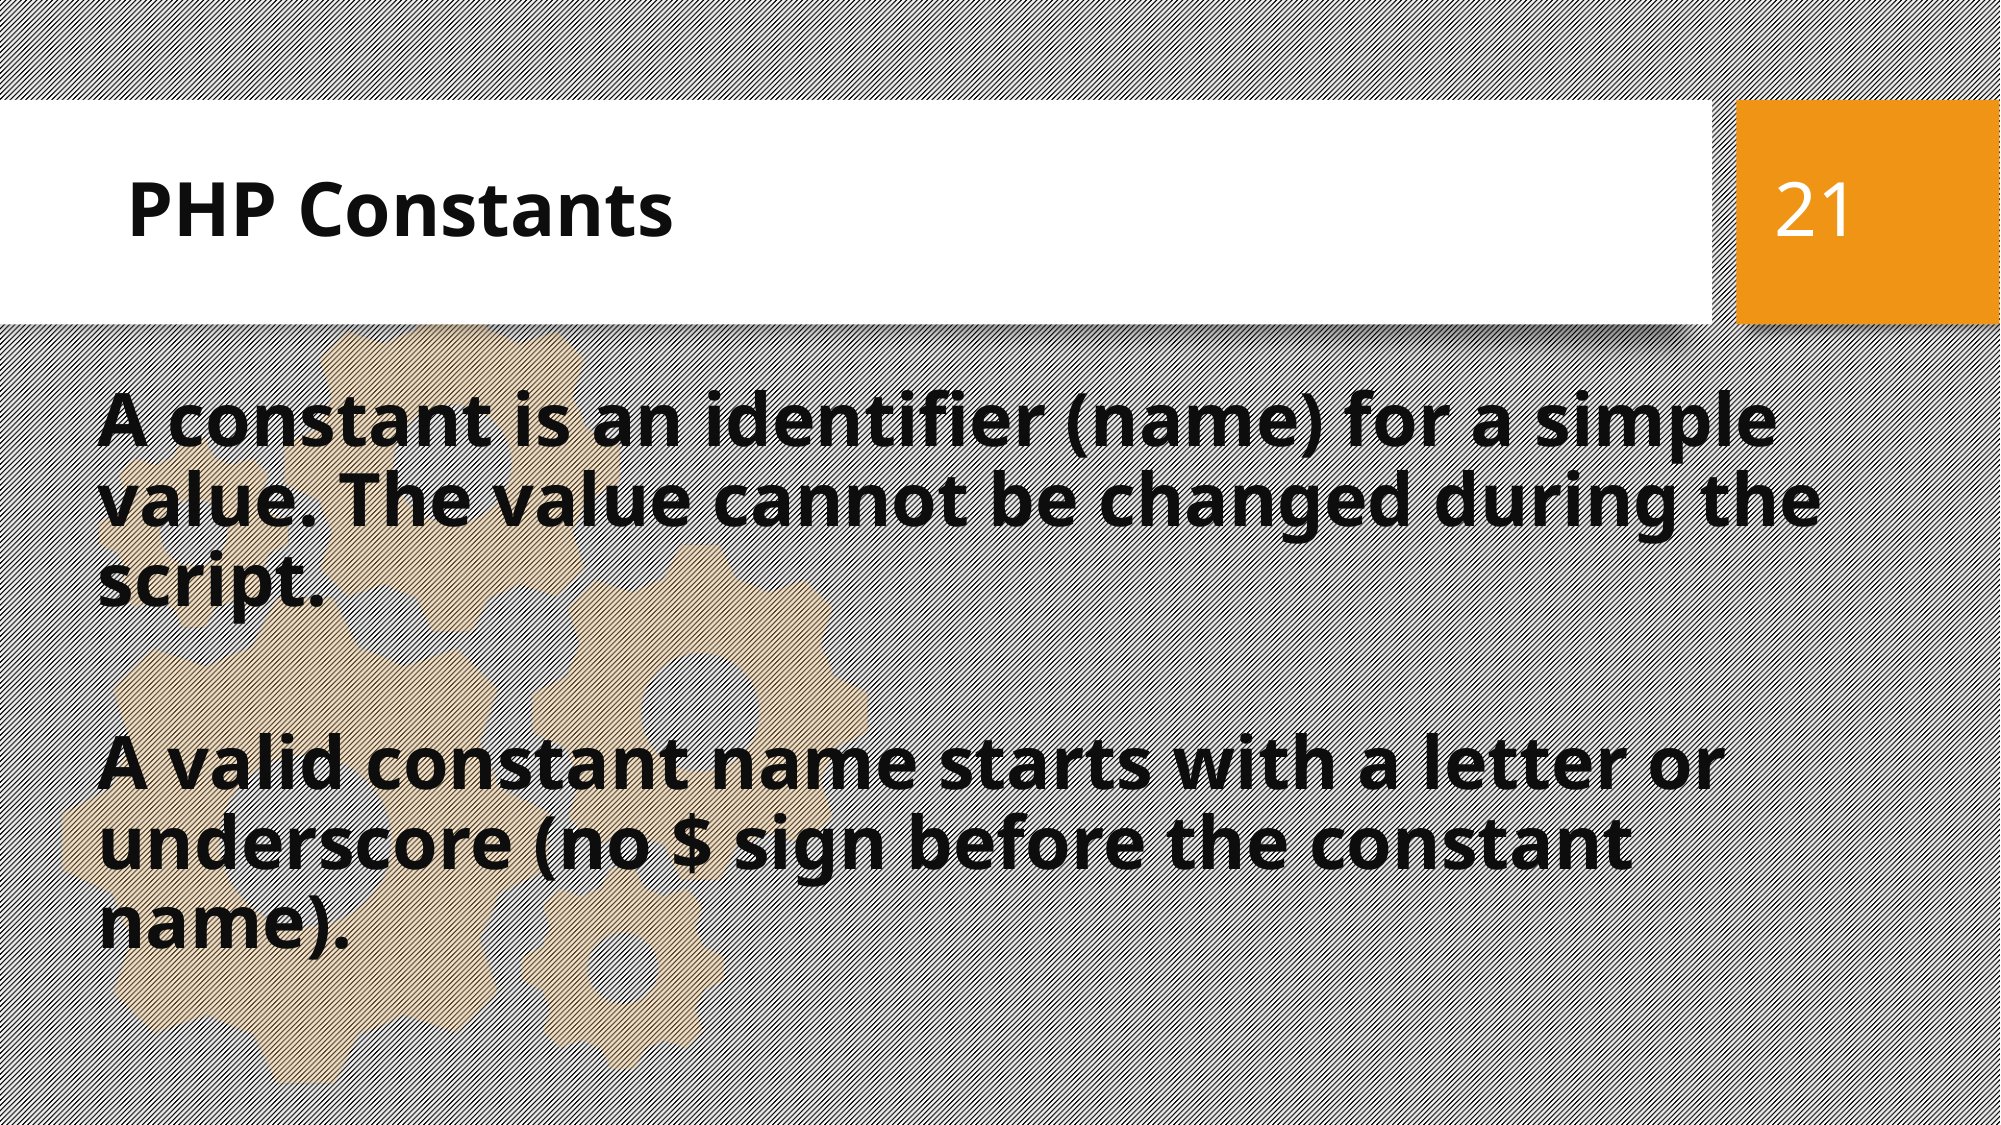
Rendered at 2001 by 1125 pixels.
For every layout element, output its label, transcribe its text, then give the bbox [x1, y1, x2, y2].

text_box A constant is an identifier (name) for a simple value. The value cannot be changed during the script. A valid constant name starts with a letter or underscore (no $ sign before the constant name). [82, 375, 1917, 975]
text_box PHP Constants [111, 123, 1689, 301]
picture [0, 0, 2000, 1125]
text_box 21 [1760, 123, 1950, 303]
